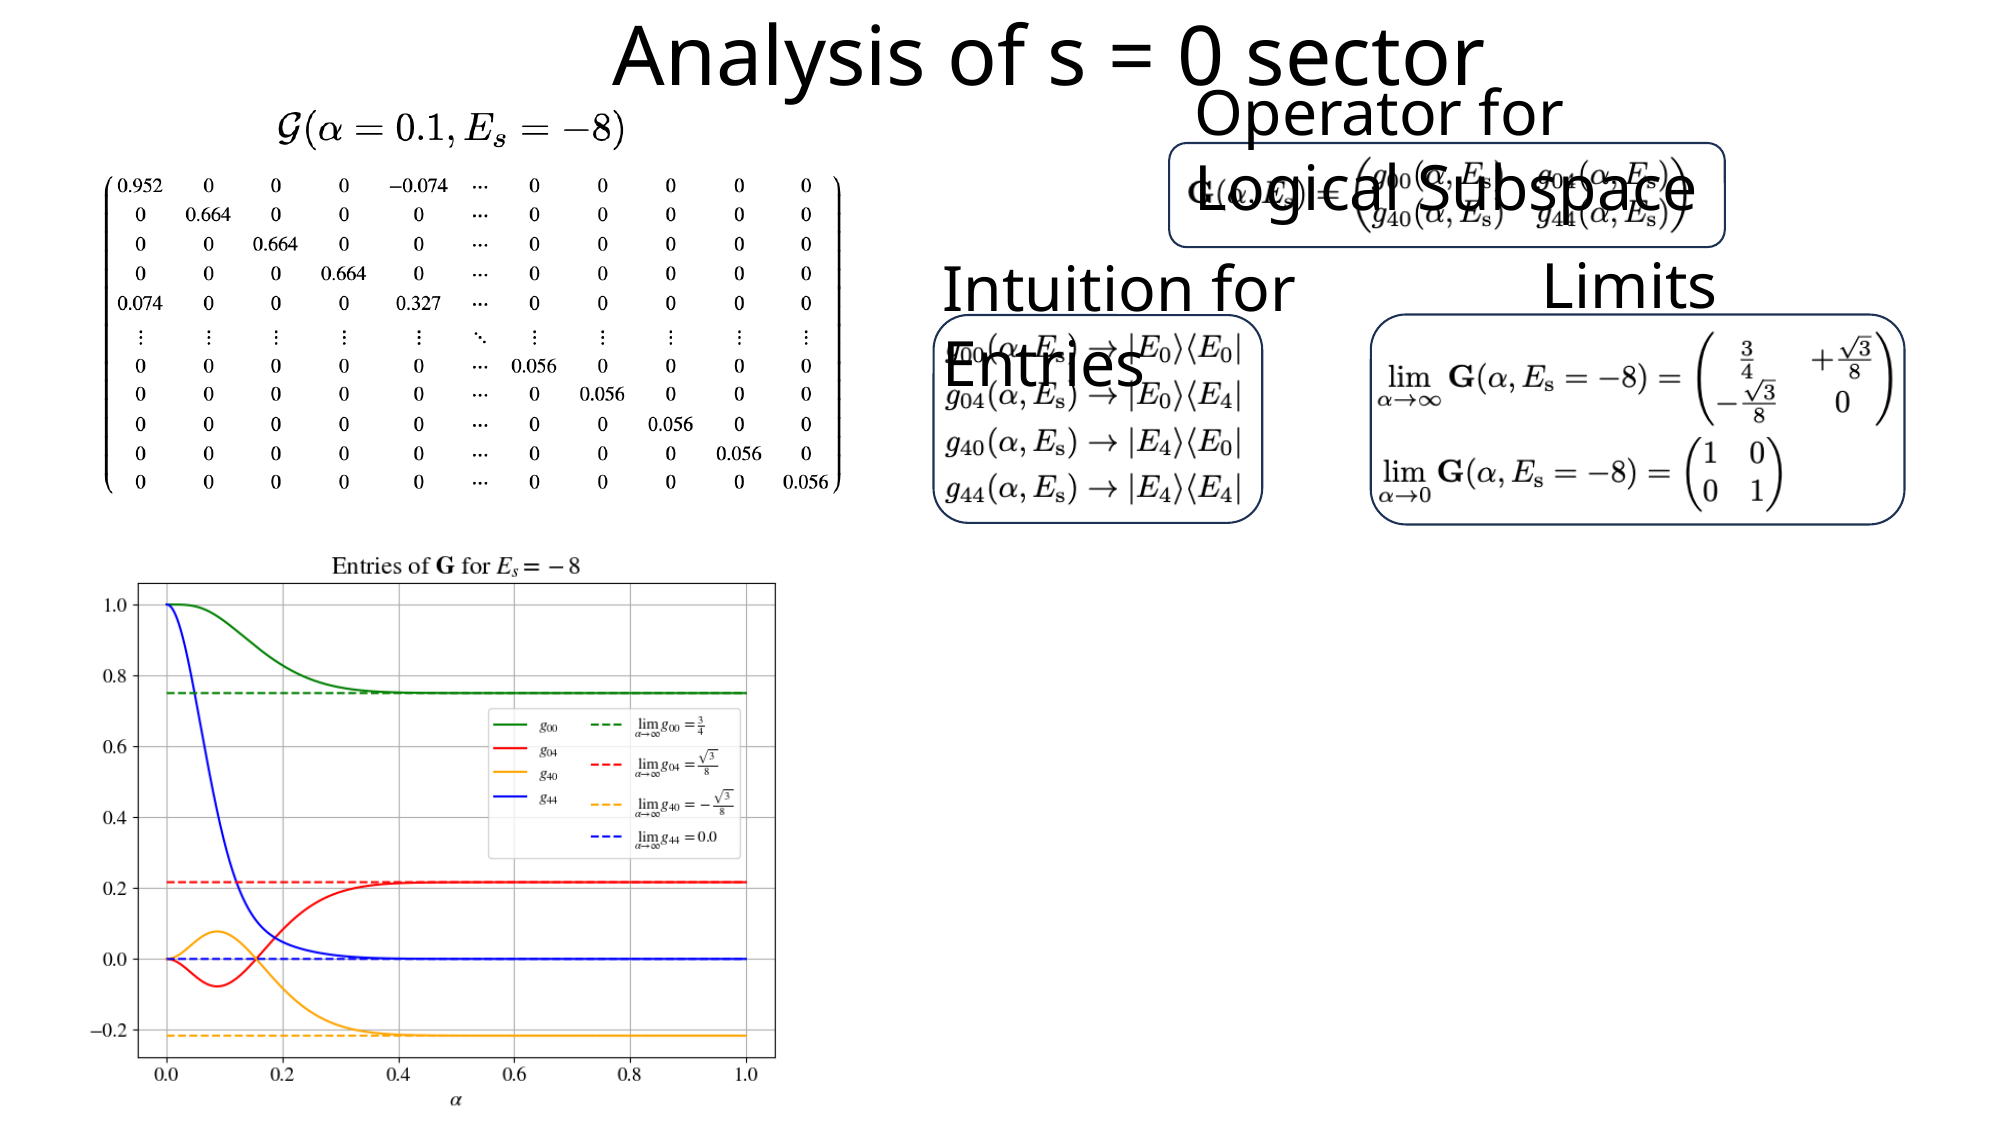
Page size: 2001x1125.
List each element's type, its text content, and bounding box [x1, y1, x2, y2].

text_box Limits [1378, 238, 1898, 322]
picture [84, 555, 783, 1125]
picture [933, 314, 1255, 523]
picture [1365, 322, 1905, 524]
text_box [1168, 143, 1181, 241]
text_box [1255, 407, 1264, 511]
text_box [1395, 343, 1906, 526]
picture [102, 85, 845, 501]
text_box [1701, 231, 1726, 238]
text_box Operator for Logical Subspace [1180, 65, 1743, 231]
title Analysis of s = 0 sector [132, 6, 1988, 112]
picture [1181, 145, 1701, 244]
text_box Intuition for Entries [927, 241, 1378, 407]
